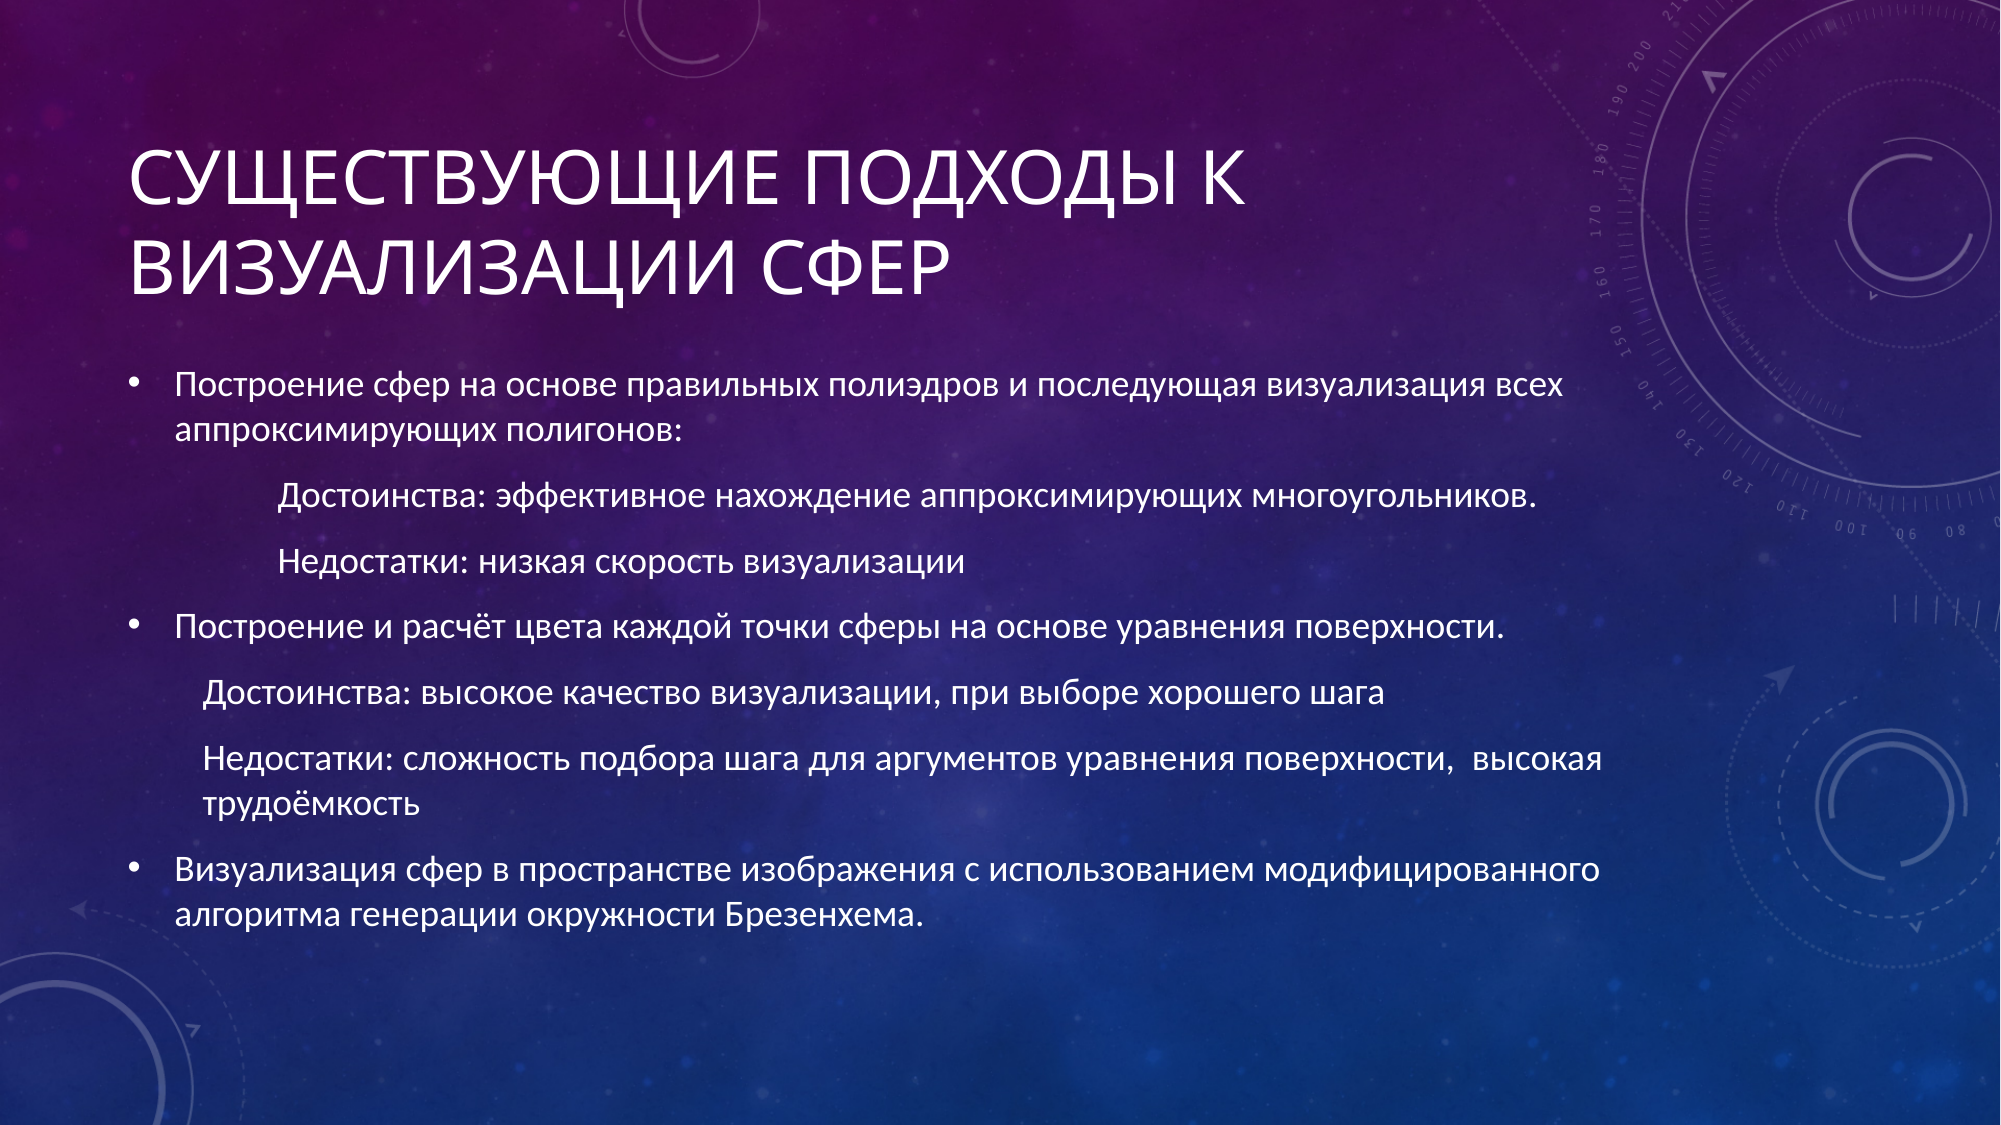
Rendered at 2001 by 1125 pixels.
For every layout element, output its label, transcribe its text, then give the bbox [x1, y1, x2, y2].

title Существующие подходы к визуализации сфер [112, 99, 1775, 339]
list Построение сфер на основе правильных полиэдров и последующая визуализация всех аппроксимирующих полигонов: Достоинства: эффективное нахождение аппроксимирующих многоугольников. Недостатки: низкая скорость визуализации Построение и расчёт цвета каждой точки сферы на основе уравнения поверхности. Достоинства: высокое качество визуализации, при выборе хорошего шага Недостатки: сложность подбора шага для аргументов уравнения поверхности, высокая трудоёмкость Визуализация сфер в пространстве изображения с использованием модифицированного алгоритма генерации окружности Брезенхема. [112, 351, 1775, 950]
picture [0, 0, 2001, 1125]
